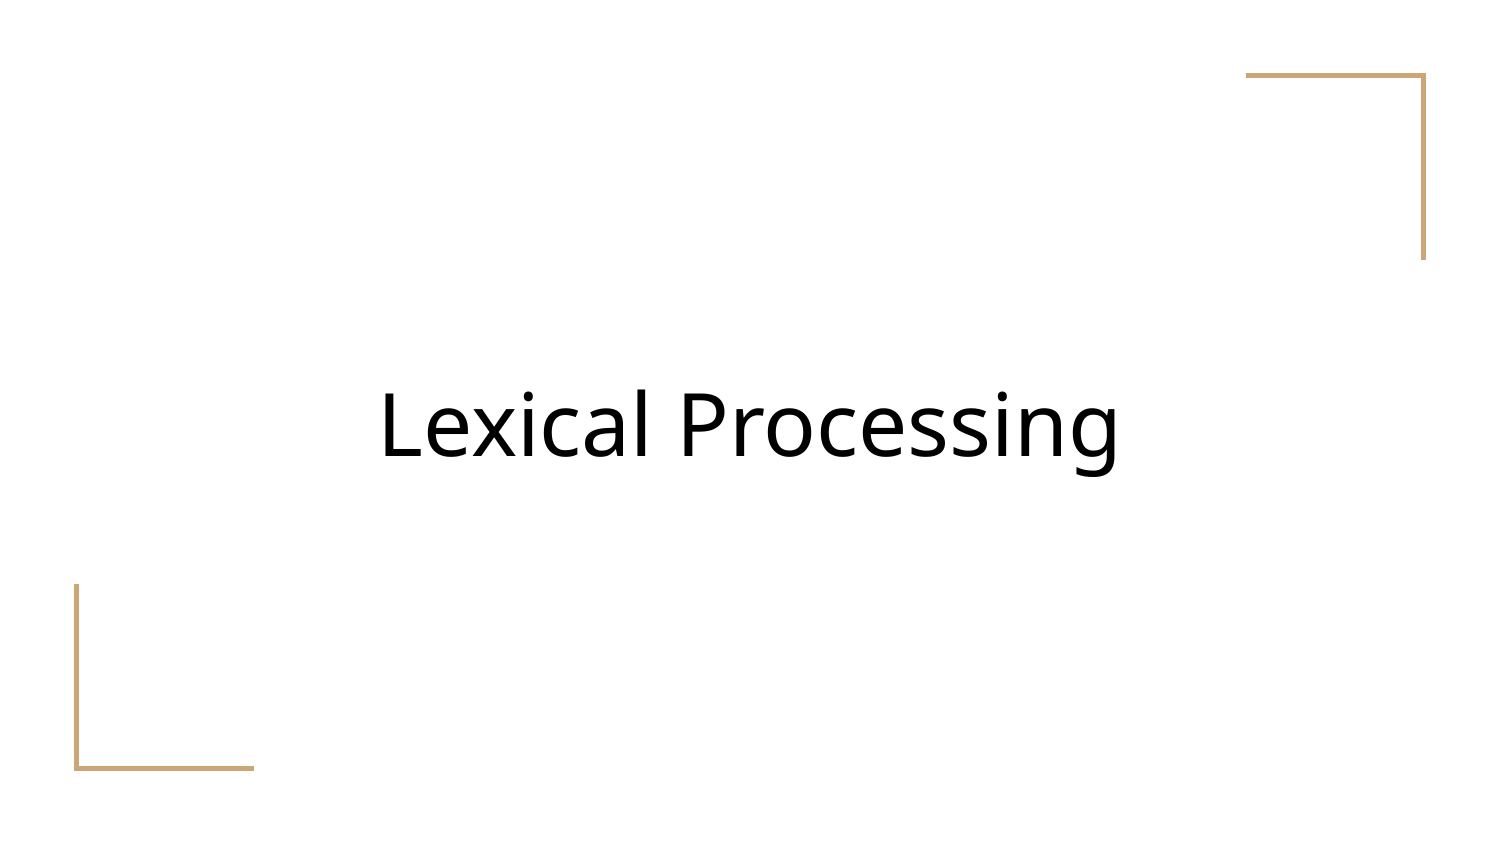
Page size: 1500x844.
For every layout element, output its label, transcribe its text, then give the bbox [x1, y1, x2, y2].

title Lexical Processing [126, 296, 1374, 548]
